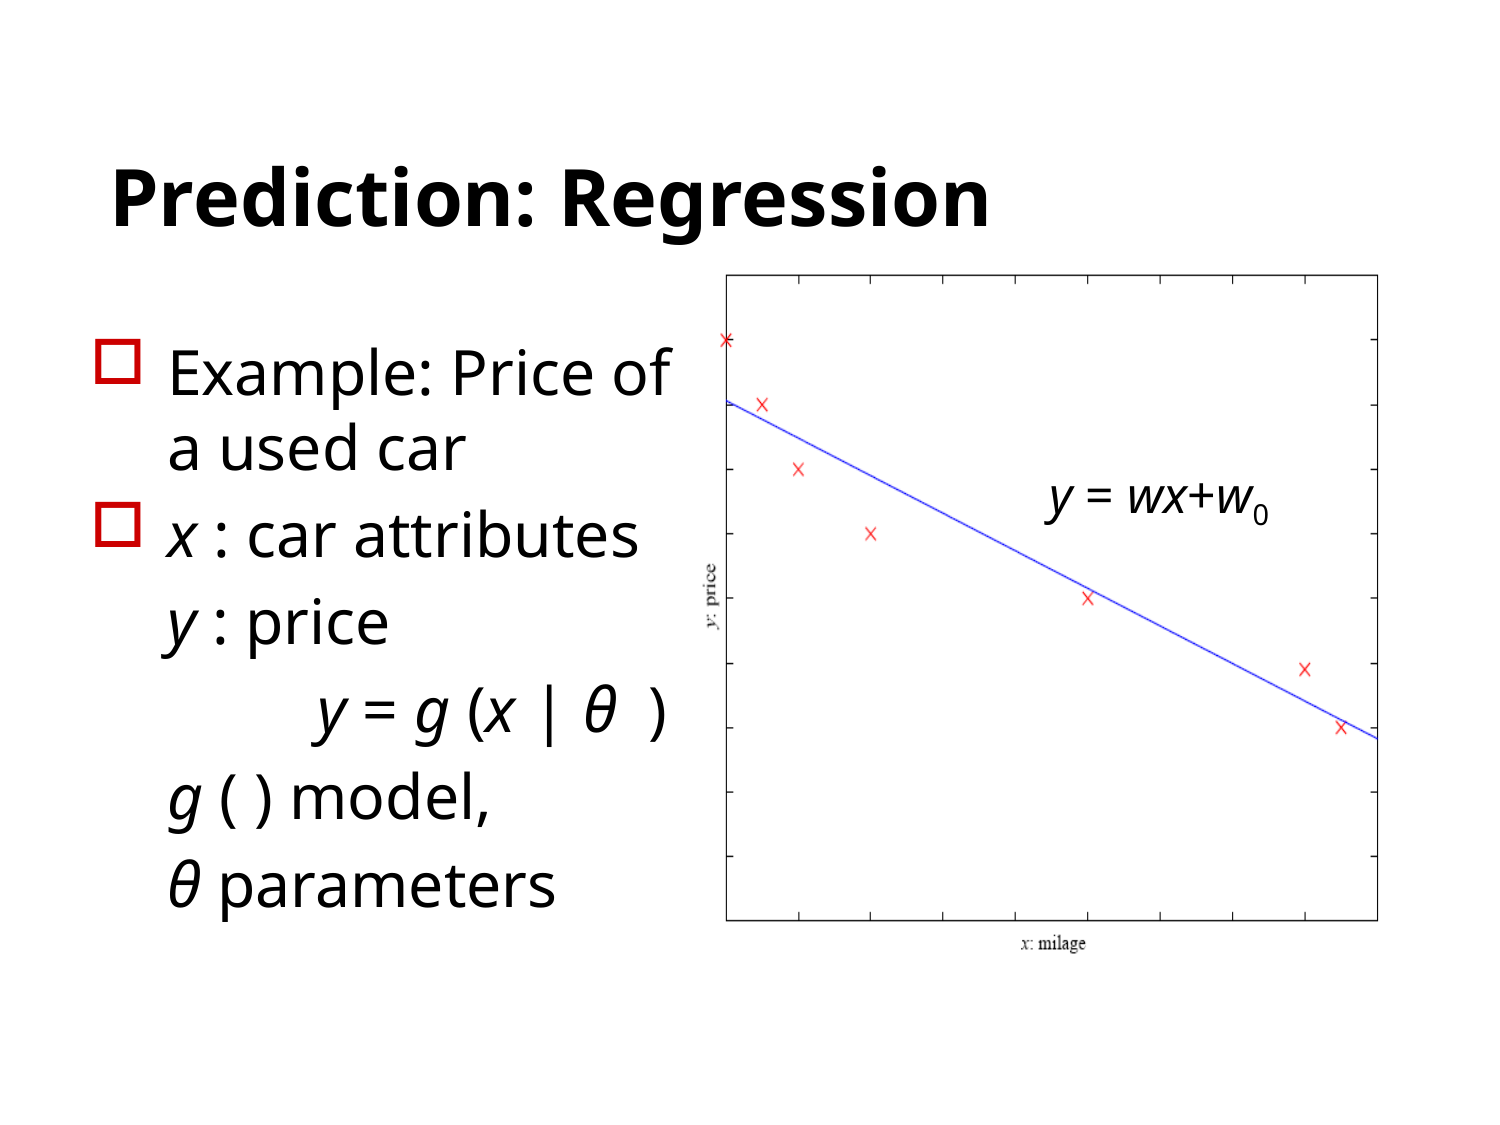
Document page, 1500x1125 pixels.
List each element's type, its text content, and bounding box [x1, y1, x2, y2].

list Example: Price of a used car x : car attributes y : price y = g (x | θ ) g ( ) model, θ parameters [74, 324, 673, 963]
title Prediction: Regression [93, 49, 1407, 250]
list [678, 244, 1426, 963]
